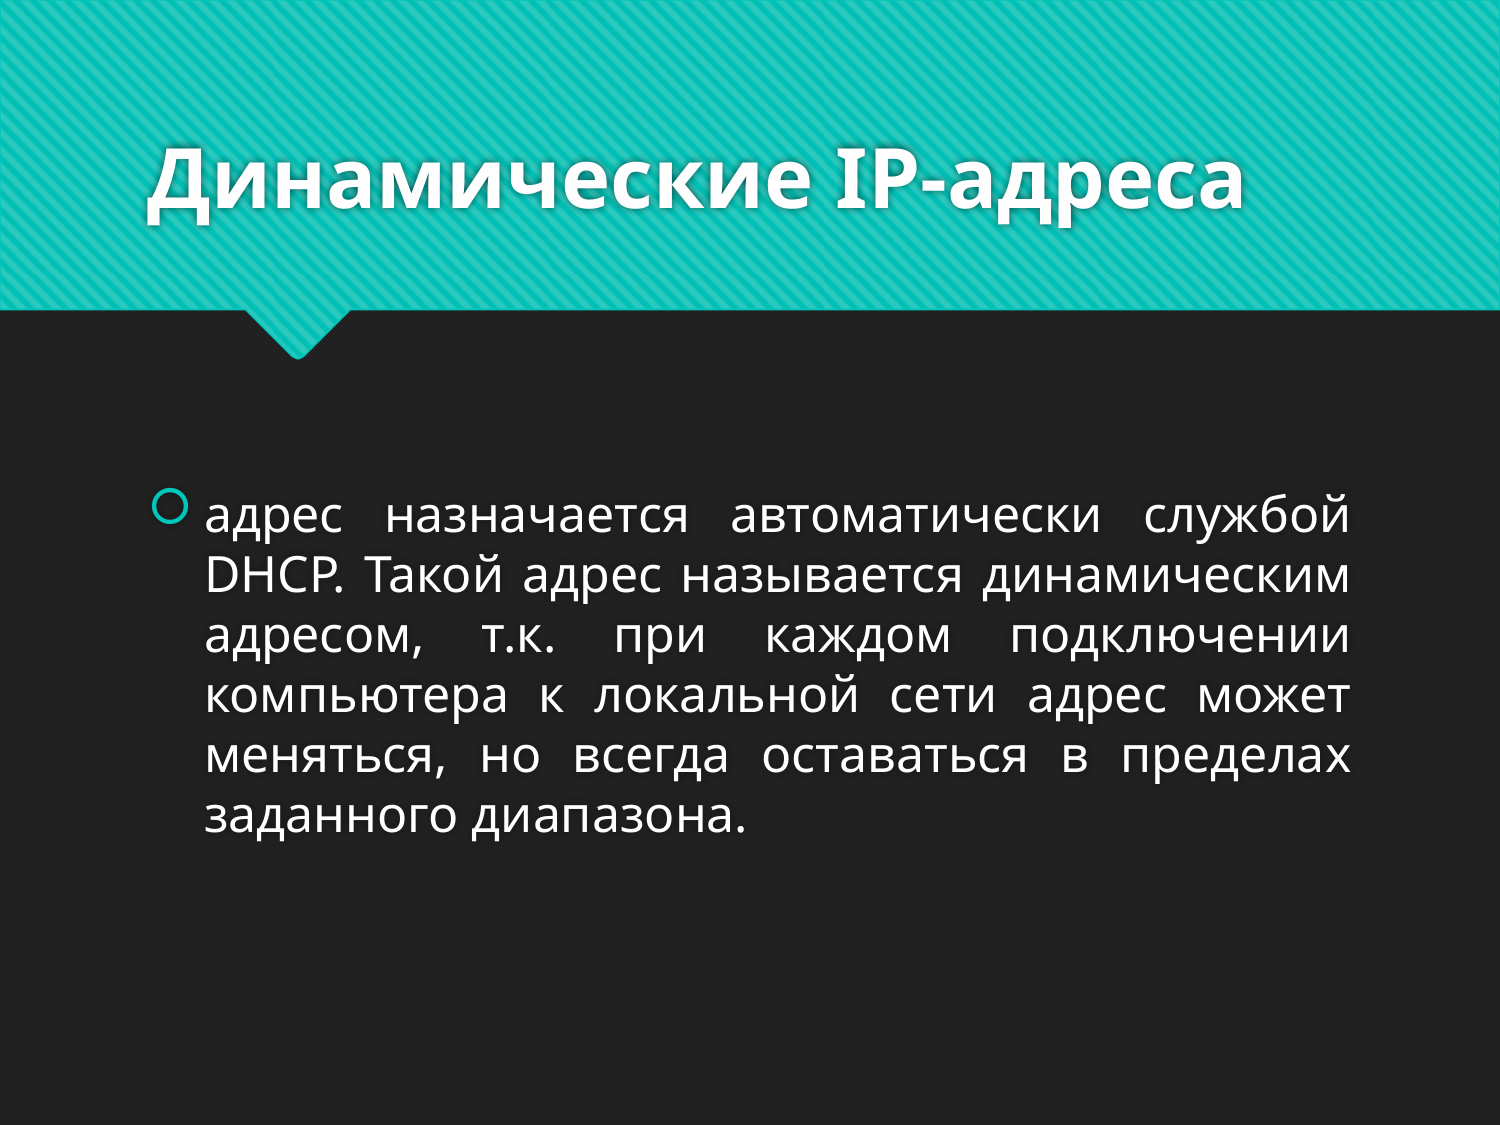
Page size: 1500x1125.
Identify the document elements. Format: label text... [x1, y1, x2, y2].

list адрес назначается автоматически службой DHCP. Такой адрес называется динамическим адресом, т.к. при каждом подключении компьютера к локальной сети адрес может меняться, но всегда оставаться в пределах заданного диапазона. [132, 364, 1368, 962]
title Динамические IP-адреса [132, 73, 1368, 233]
